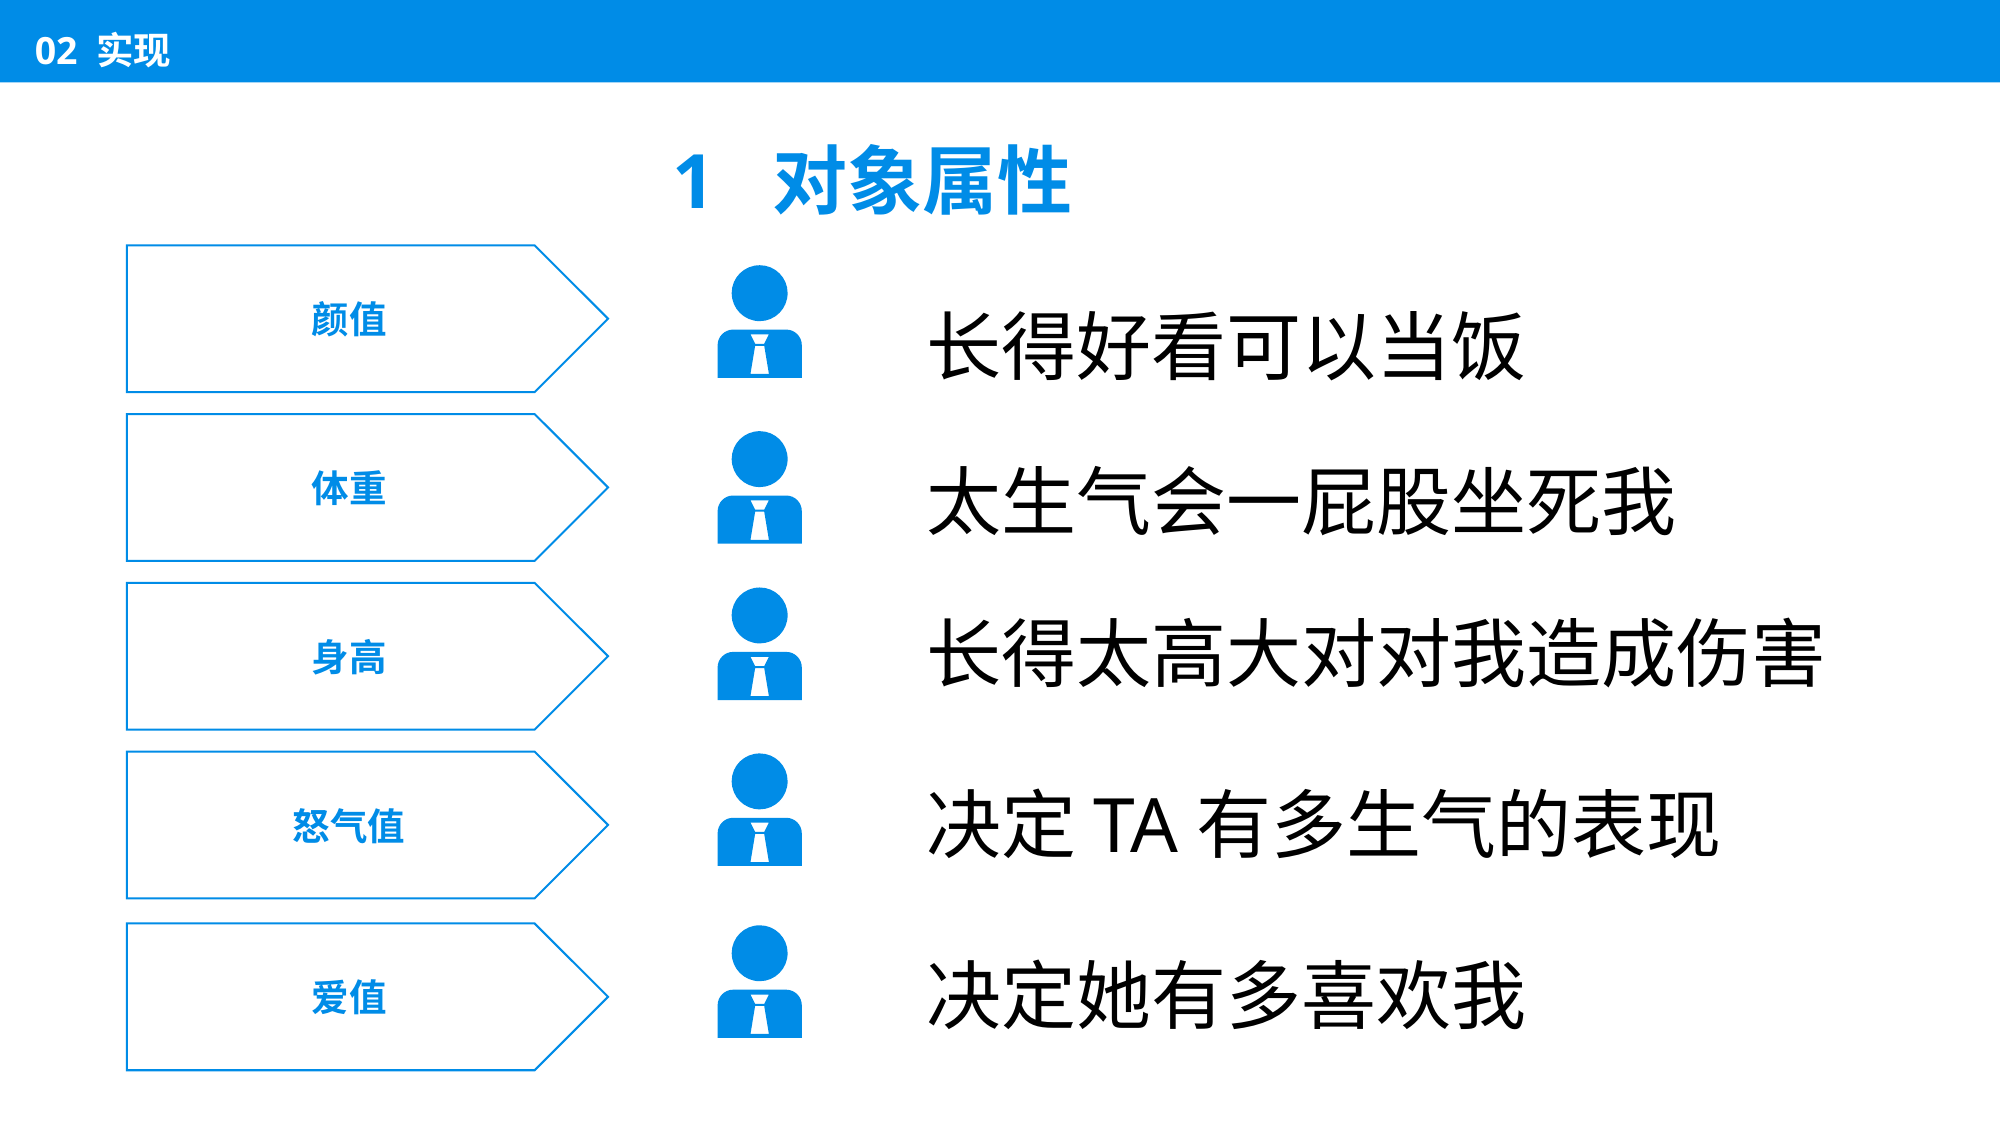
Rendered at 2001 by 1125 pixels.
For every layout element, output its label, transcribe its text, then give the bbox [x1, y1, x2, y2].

list 02 实现 [20, 6, 1980, 77]
text_box 长得太高大对对我造成伤害 [911, 572, 1931, 705]
text_box 决定她有多喜欢我 [911, 914, 1931, 1047]
text_box 长得好看可以当饭 [911, 265, 1931, 397]
text_box 1 对象属性 [657, 98, 1087, 231]
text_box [717, 753, 802, 867]
text_box 太生气会一屁股坐死我 [911, 420, 1931, 553]
text_box 怒气值 [125, 750, 610, 900]
text_box 颜值 [125, 244, 610, 394]
text_box 爱值 [125, 922, 610, 1072]
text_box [717, 587, 802, 701]
text_box 身高 [125, 581, 610, 731]
text_box 体重 [125, 413, 610, 562]
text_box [717, 925, 802, 1038]
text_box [717, 265, 802, 378]
text_box 决定TA有多生气的表现 [911, 742, 1931, 875]
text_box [717, 431, 802, 544]
